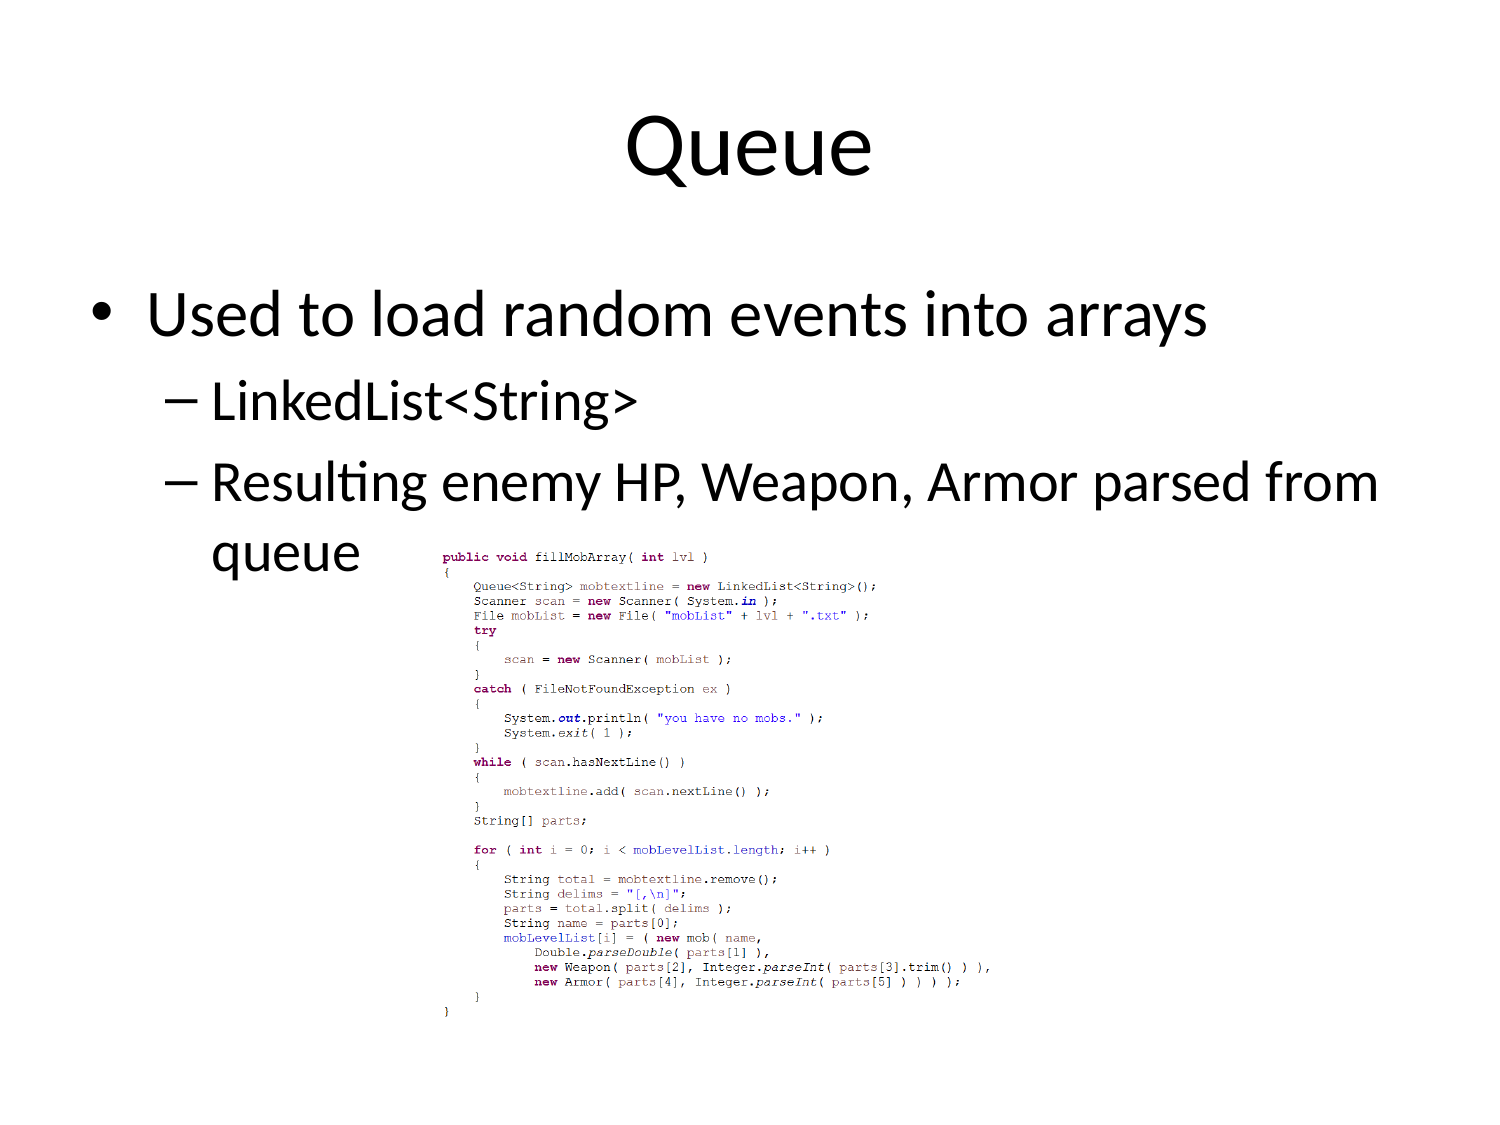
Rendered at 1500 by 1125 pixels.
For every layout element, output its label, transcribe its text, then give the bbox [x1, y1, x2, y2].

title Queue [75, 45, 1425, 233]
picture [437, 549, 1001, 1024]
list Used to load random events into arrays LinkedList<String> Resulting enemy HP, Weapon, Armor parsed from queue [75, 262, 1425, 1005]
